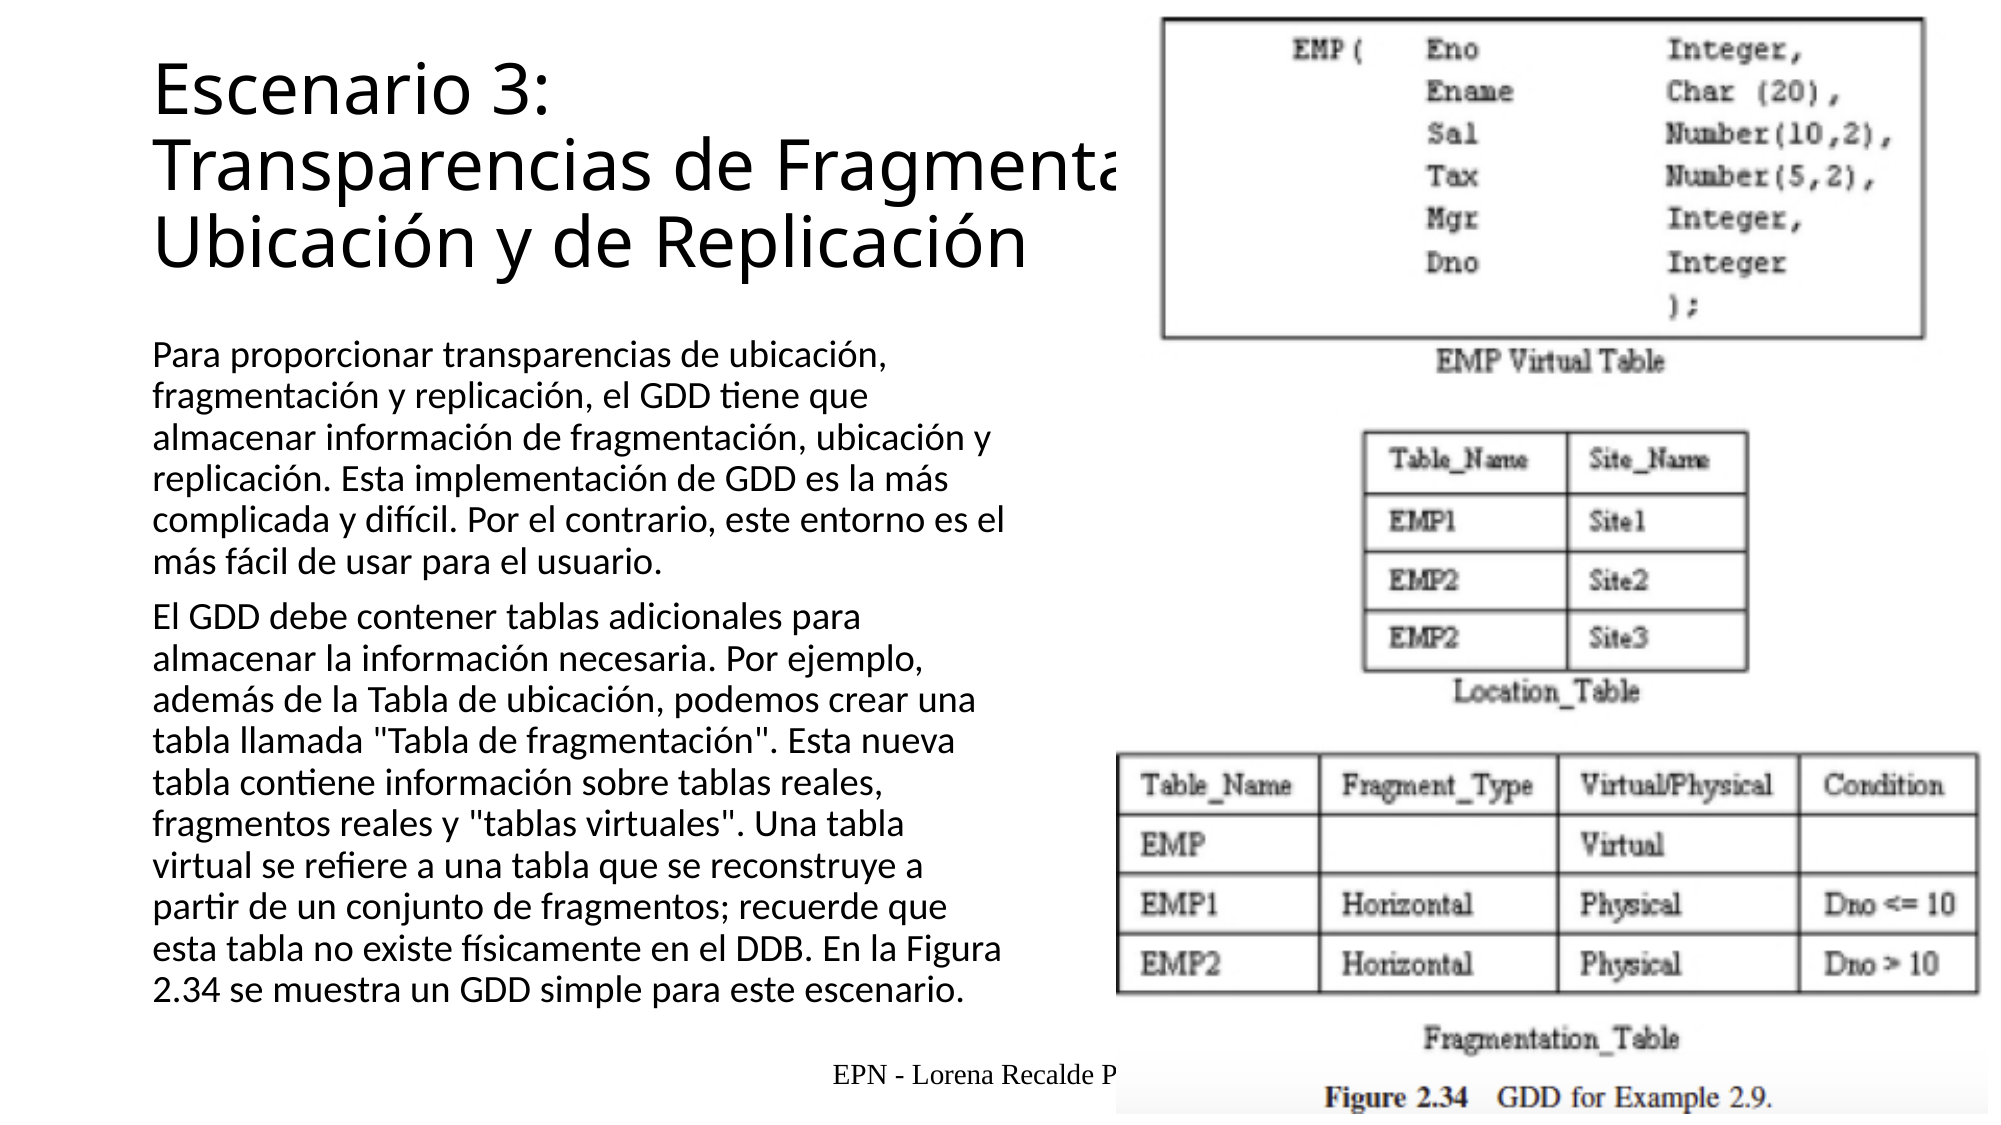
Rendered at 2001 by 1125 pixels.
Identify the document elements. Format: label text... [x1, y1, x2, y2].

list Para proporcionar transparencias de ubicación, fragmentación y replicación, el GDD tiene que almacenar información de fragmentación, ubicación y replicación. Esta implementación de GDD es la más complicada y difícil. Por el contrario, este entorno es el más fácil de usar para el usuario. El GDD debe contener tablas adicionales para almacenar la información necesaria. Por ejemplo, además de la Tabla de ubicación, podemos crear una tabla llamada "Tabla de fragmentación". Esta nueva tabla contiene información sobre tablas reales, fragmentos reales y "tablas virtuales". Una tabla virtual se refiere a una tabla que se reconstruye a partir de un conjunto de fragmentos; recuerde que esta tabla no existe físicamente en el DDB. En la Figura 2.34 se muestra un GDD simple para este escenario. [137, 326, 1028, 1043]
picture [1116, 5, 1988, 1114]
footer EPN - Lorena Recalde Ph.D. [662, 1042, 1116, 1103]
title Escenario 3: Transparencias de Fragmentación, Ubicación y de Replicación [137, 59, 1116, 276]
